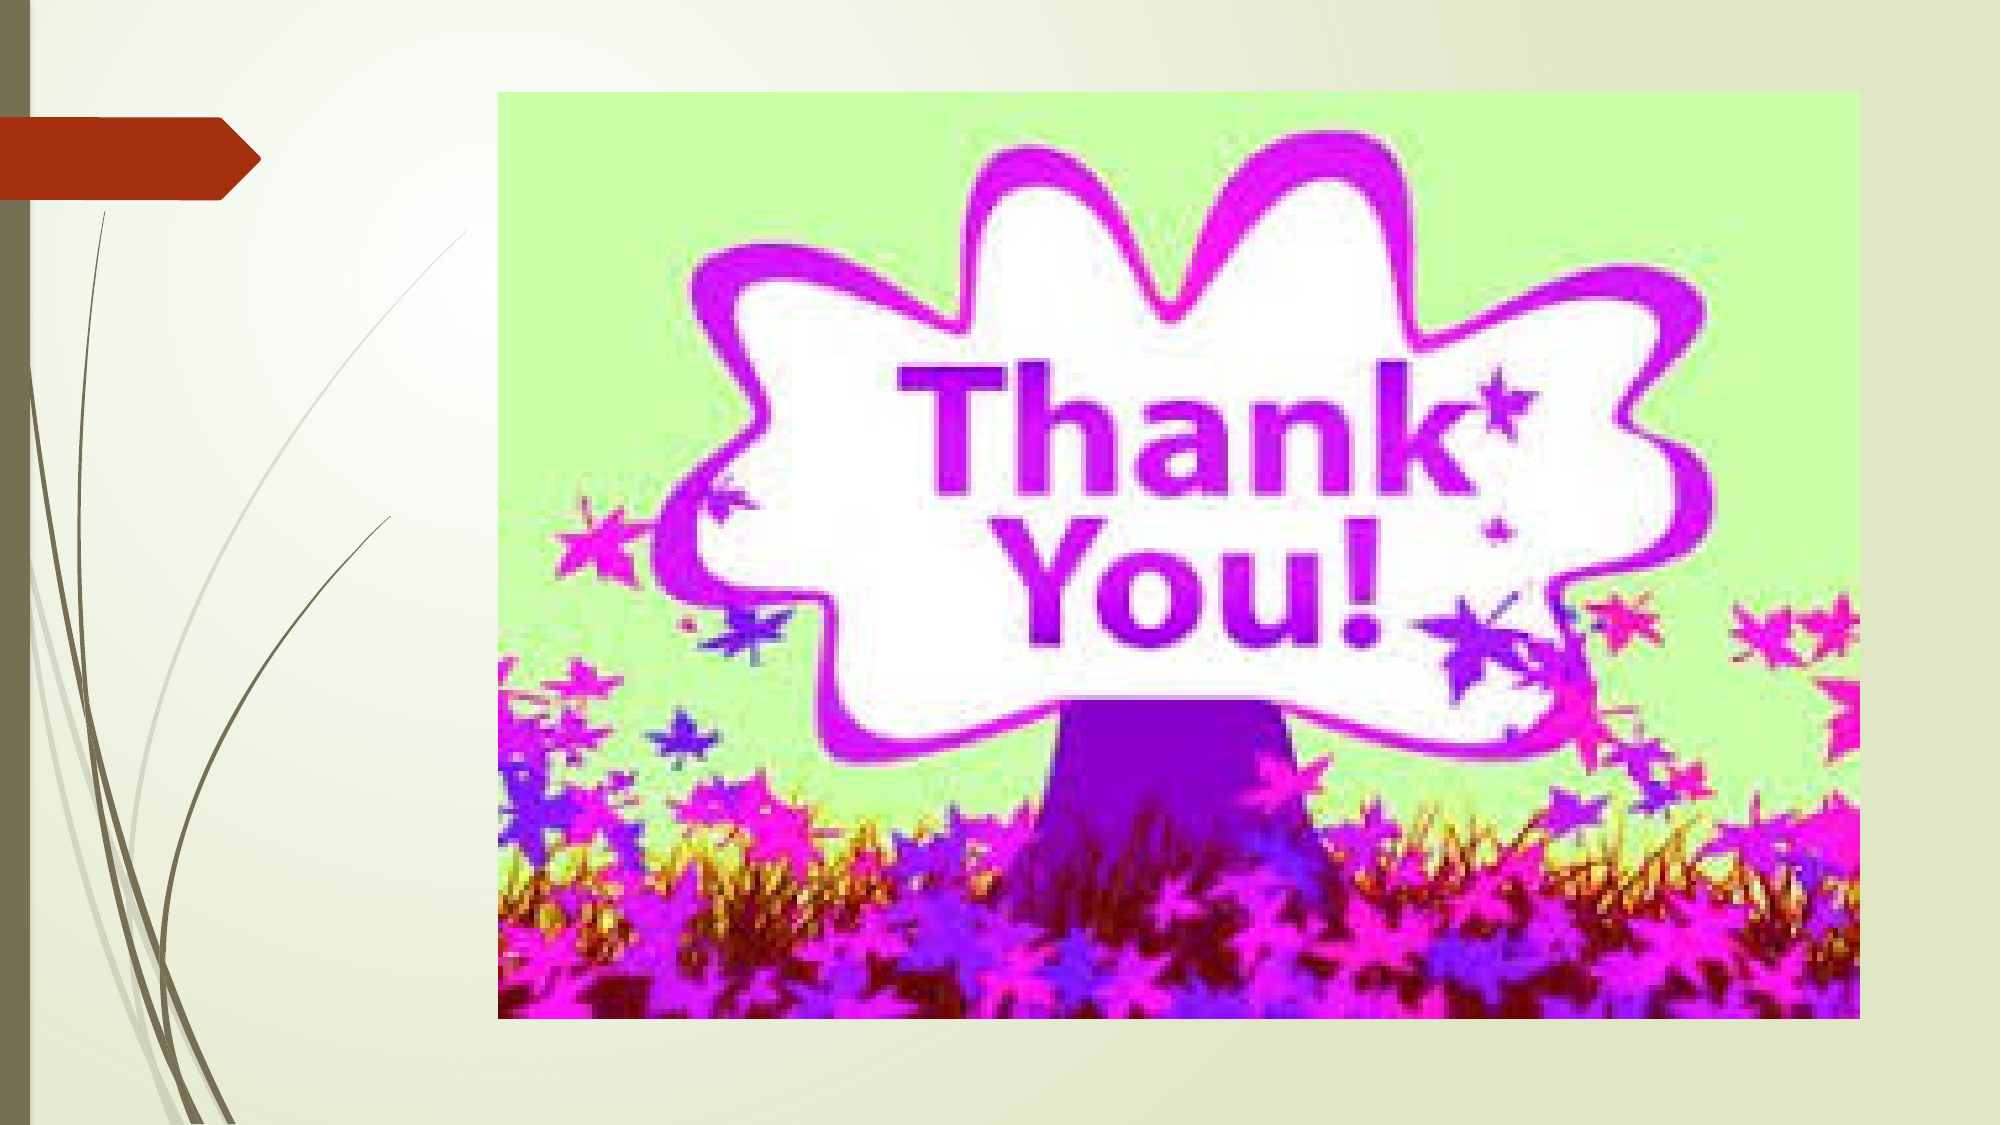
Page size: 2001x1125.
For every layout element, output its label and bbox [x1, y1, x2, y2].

picture [498, 92, 1860, 1019]
